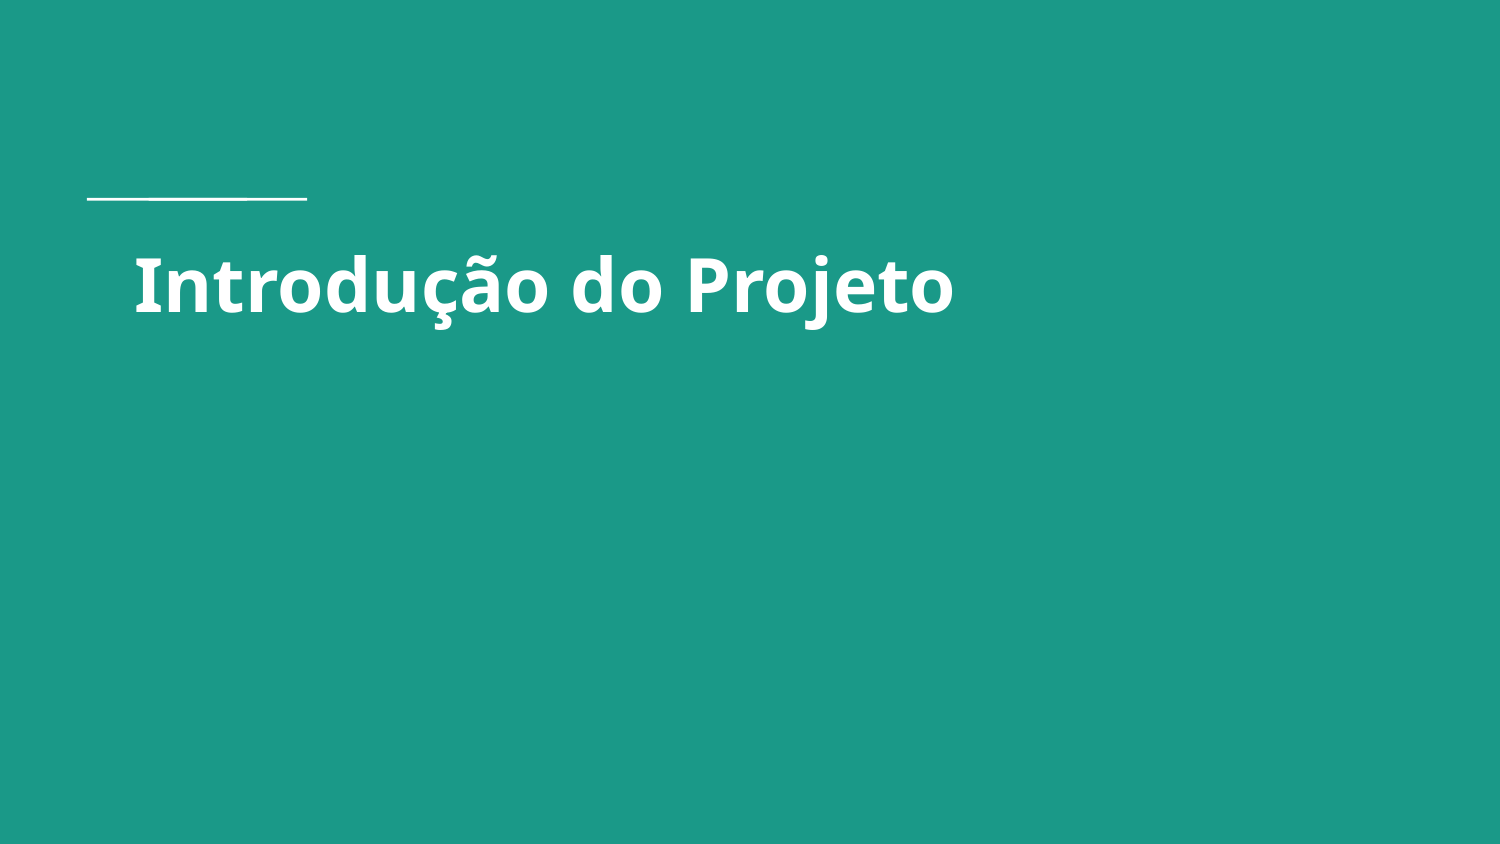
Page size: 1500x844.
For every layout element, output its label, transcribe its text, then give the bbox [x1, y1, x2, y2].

title Introdução do Projeto [119, 216, 1381, 466]
